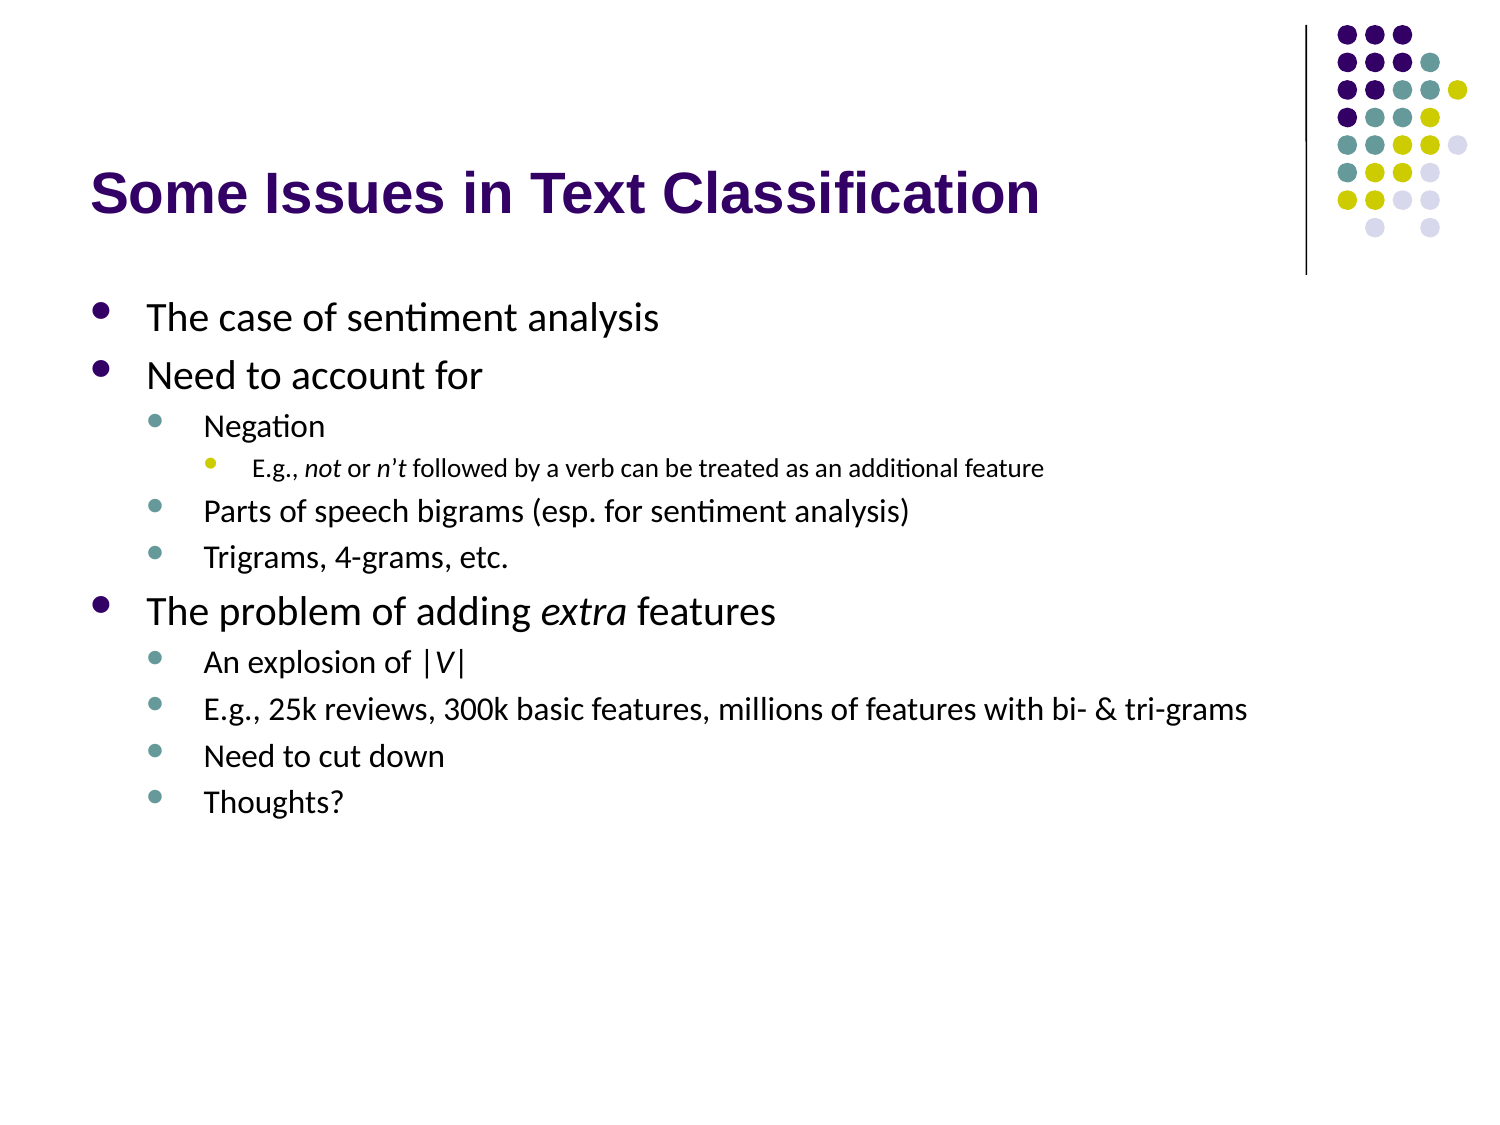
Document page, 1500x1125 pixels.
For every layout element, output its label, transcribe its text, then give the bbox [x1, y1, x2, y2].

title Some Issues in Text Classification [74, 19, 1313, 233]
list The case of sentiment analysis Need to account for Negation E.g., not or n’t followed by a verb can be treated as an additional feature Parts of speech bigrams (esp. for sentiment analysis) Trigrams, 4-grams, etc. The problem of adding extra features An explosion of |V| E.g., 25k reviews, 300k basic features, millions of features with bi- & tri-grams Need to cut down Thoughts? [74, 281, 1426, 1006]
